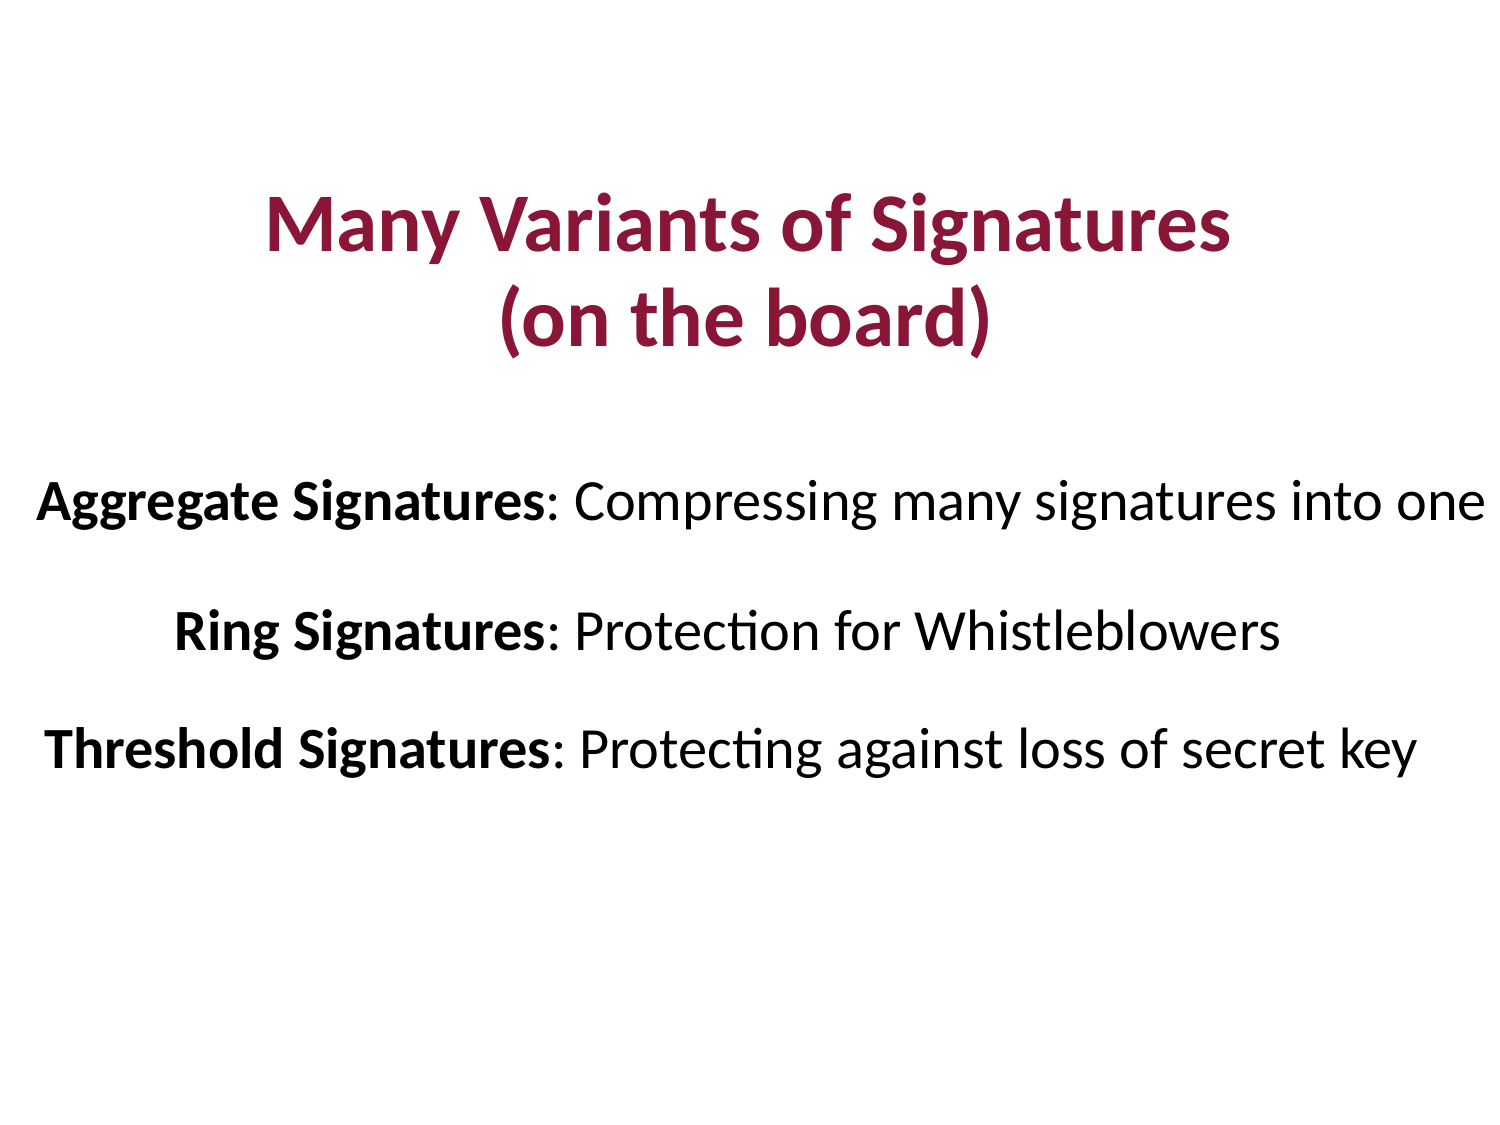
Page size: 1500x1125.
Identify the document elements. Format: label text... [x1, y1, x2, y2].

text_box Ring Signatures: Protection for Whistleblowers [159, 563, 1388, 680]
text_box (on the board) [0, 255, 1495, 386]
text_box Aggregate Signatures: Compressing many signatures into one [21, 432, 1500, 563]
text_box Threshold Signatures: Protecting against loss of secret key [29, 680, 1447, 811]
text_box Many Variants of Signatures [0, 160, 1497, 291]
